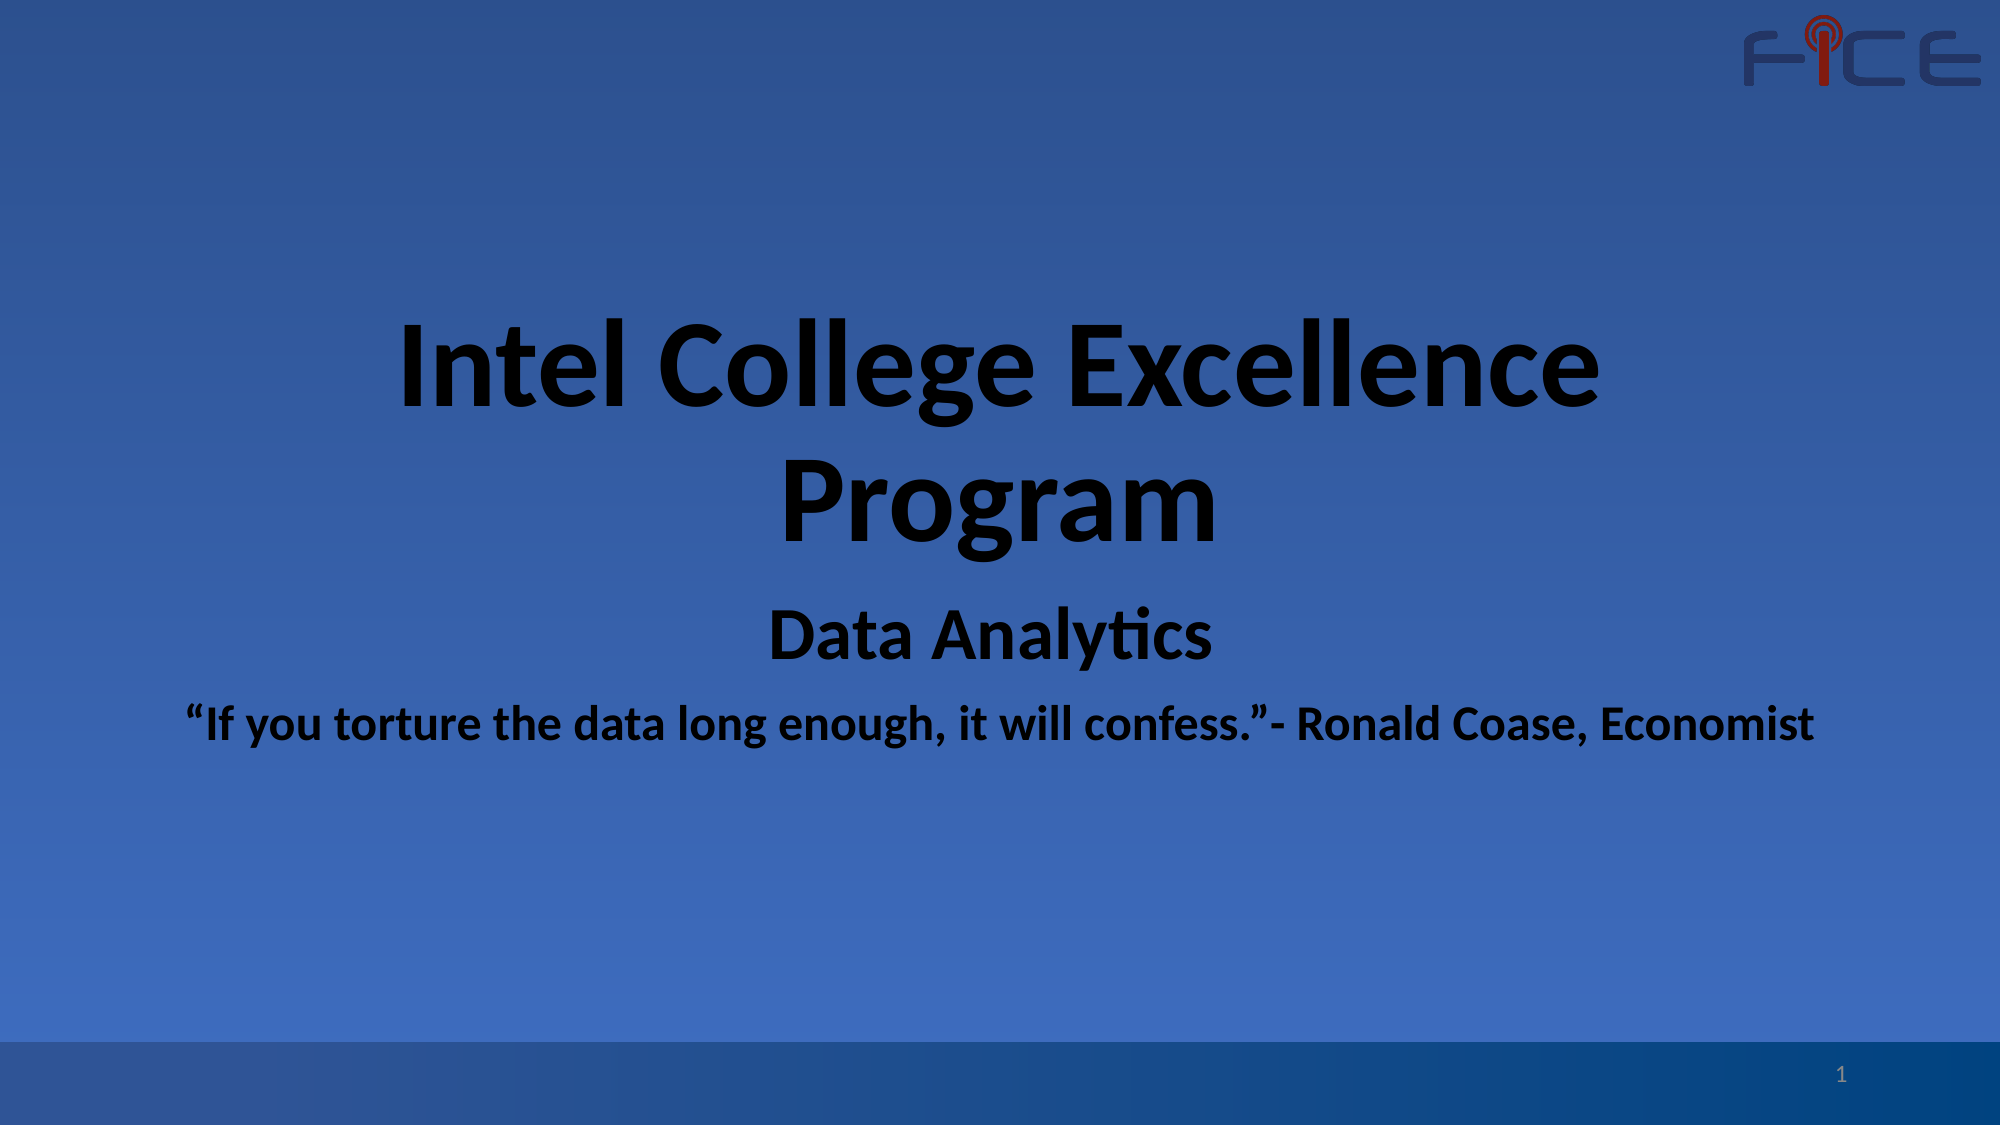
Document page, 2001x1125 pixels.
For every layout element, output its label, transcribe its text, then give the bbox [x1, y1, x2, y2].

subtitle Data Analytics “If you torture the data long enough, it will confess.”- Ronald Coase, Economist [125, 587, 1875, 774]
title Intel College Excellence Program [249, 184, 1750, 576]
slide_number 1 [1412, 1042, 1863, 1103]
picture [1744, 15, 1981, 86]
